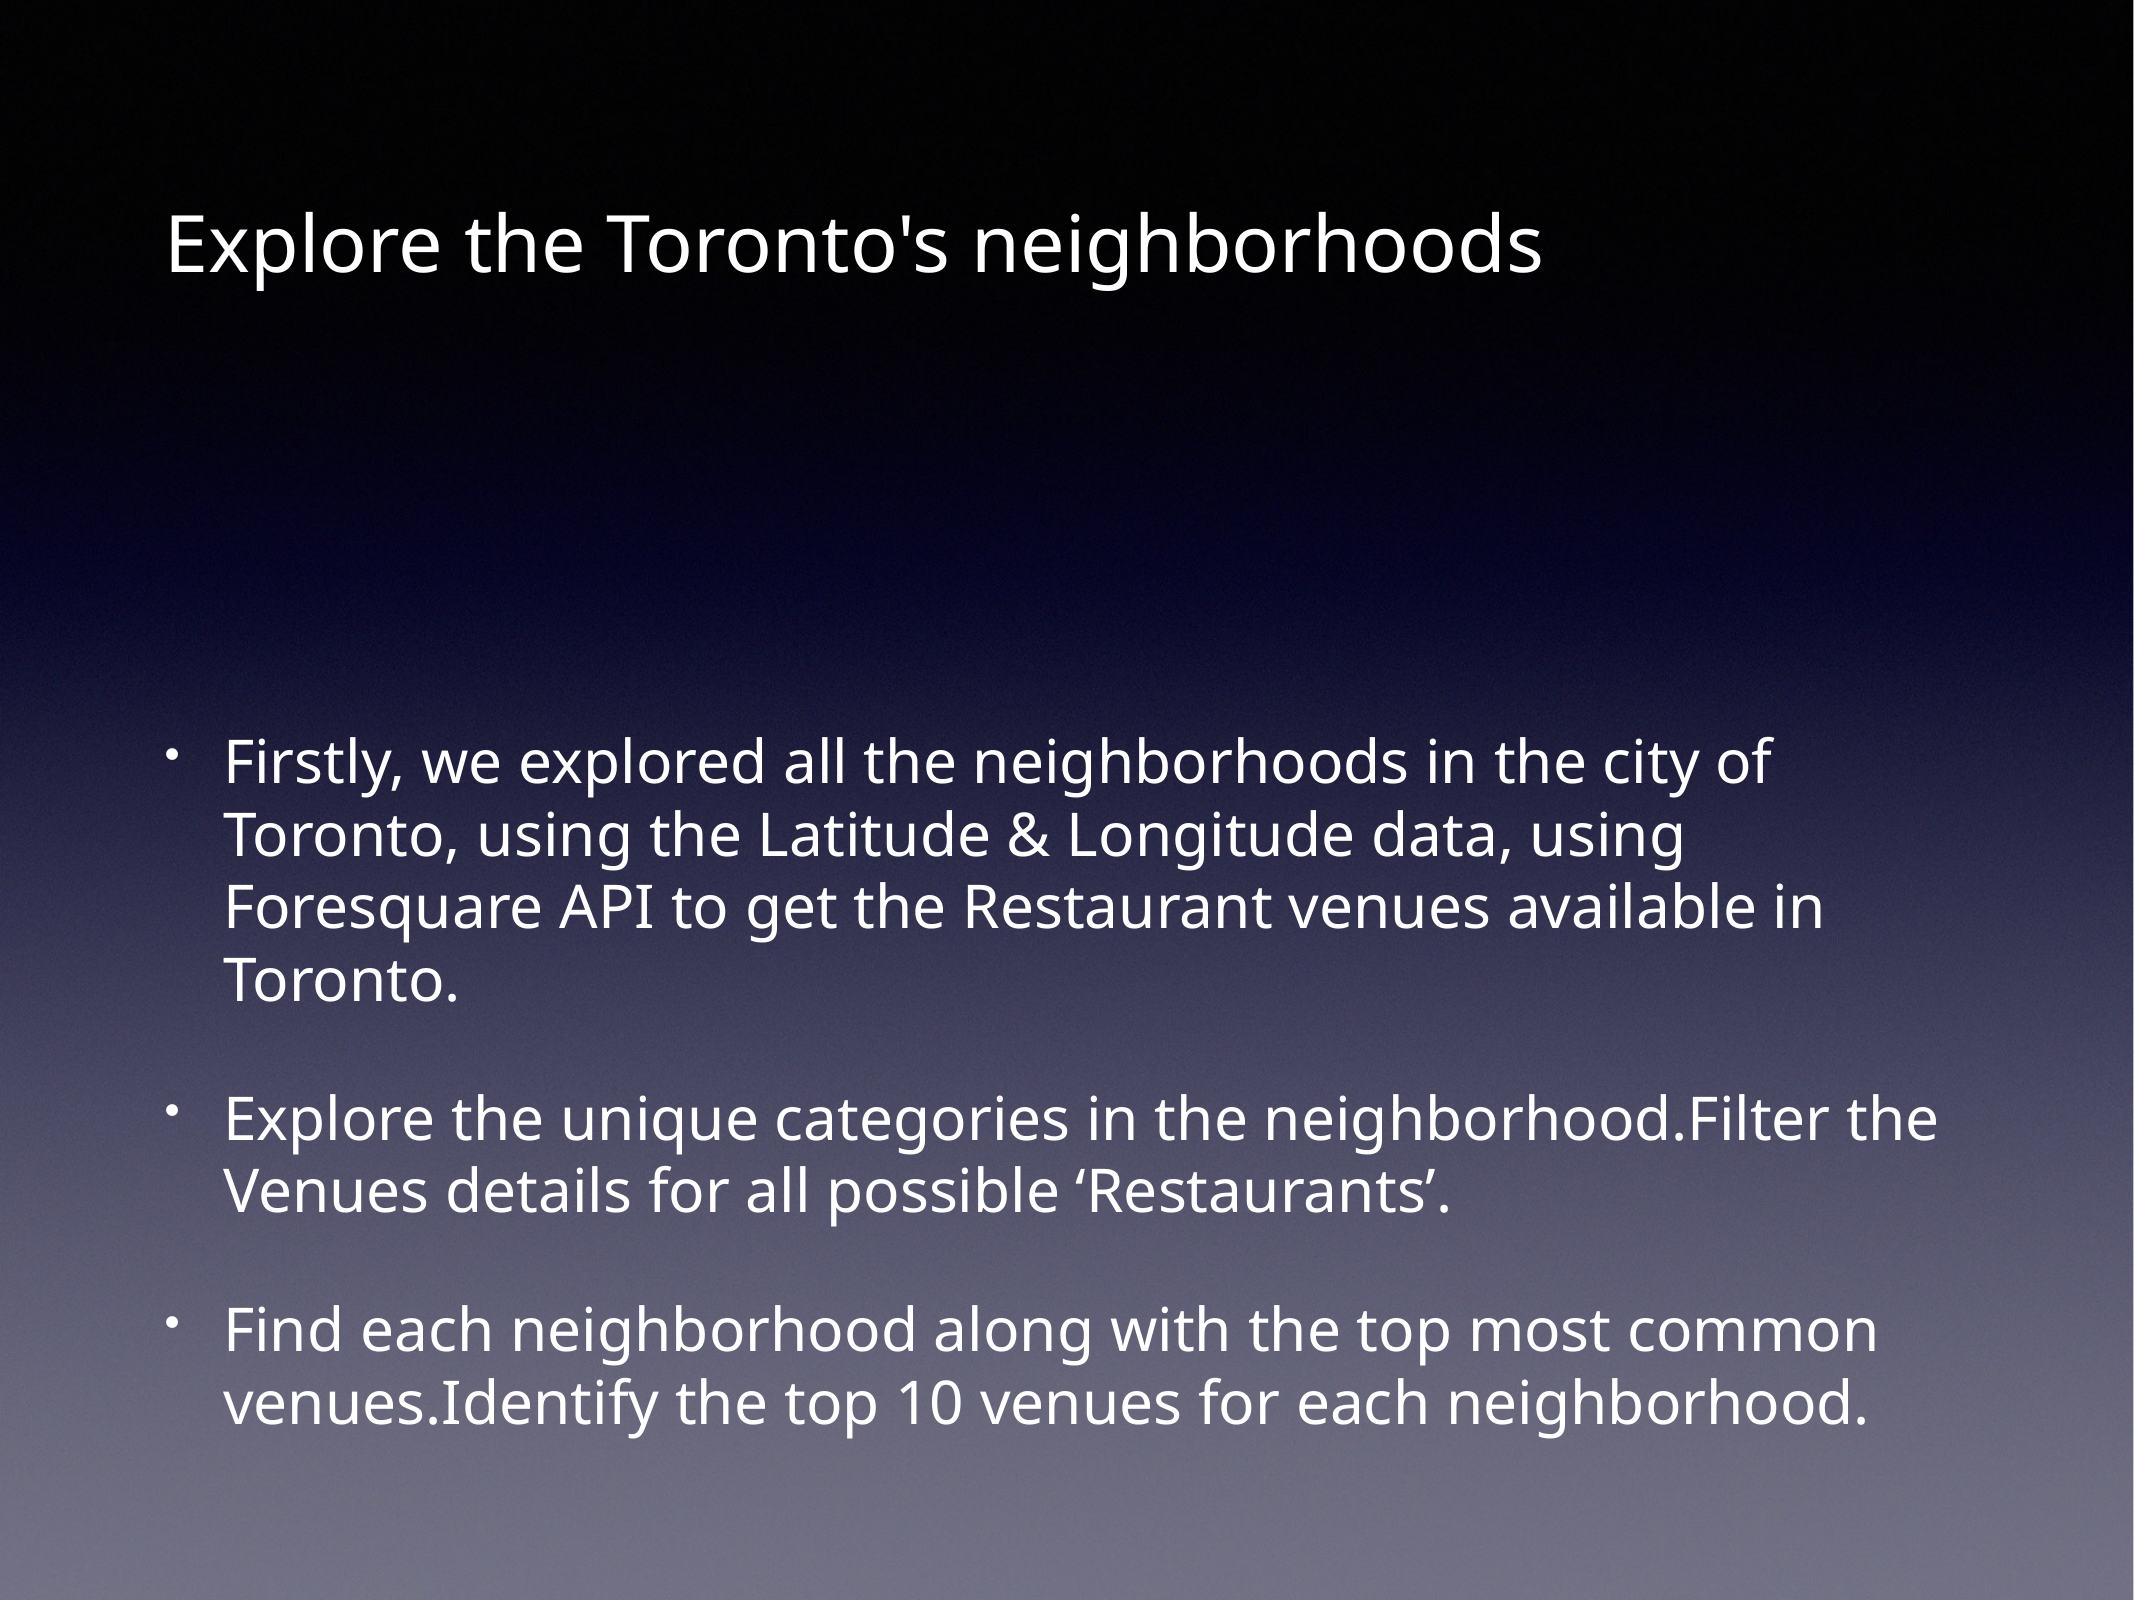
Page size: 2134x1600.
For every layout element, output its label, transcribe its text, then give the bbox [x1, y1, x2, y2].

picture [0, 0, 2134, 1600]
title Explore the Toronto's neighborhoods [155, 66, 1978, 416]
list Firstly, we explored all the neighborhoods in the city of Toronto, using the Latitude & Longitude data, using Foresquare API to get the Restaurant venues available in Toronto. Explore the unique categories in the neighborhood.Filter the Venues details for all possible ‘Restaurants’. Find each neighborhood along with the top most common venues.Identify the top 10 venues for each neighborhood. [155, 424, 1978, 1457]
